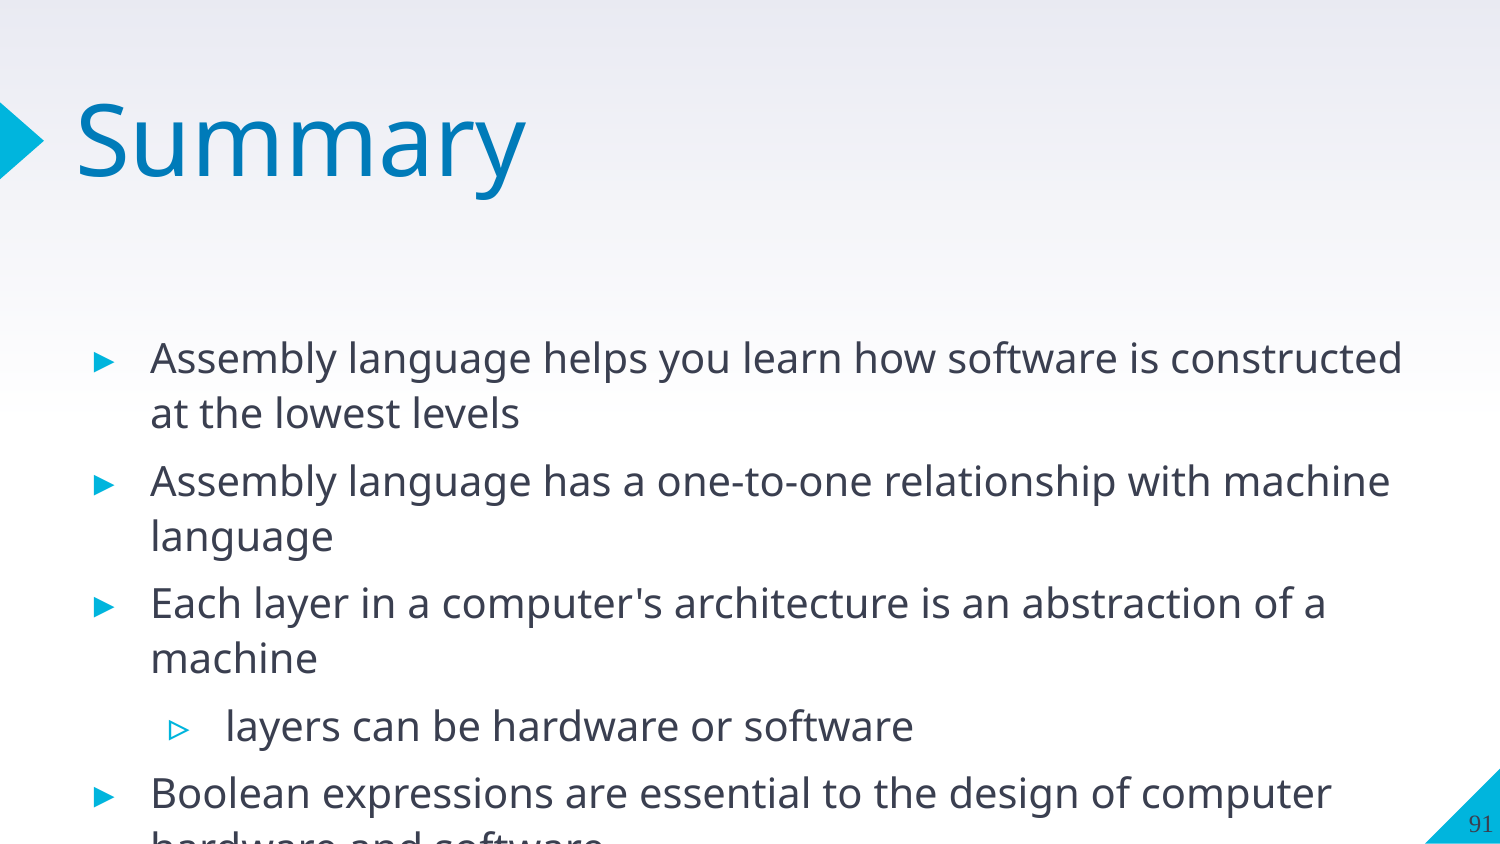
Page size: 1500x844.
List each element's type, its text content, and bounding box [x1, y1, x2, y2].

title Summary [75, 99, 1425, 277]
list Assembly language helps you learn how software is constructed at the lowest levels Assembly language has a one-to-one relationship with machine language Each layer in a computer's architecture is an abstraction of a machine layers can be hardware or software Boolean expressions are essential to the design of computer hardware and software [75, 327, 1425, 761]
slide_number 91 [1418, 760, 1494, 838]
